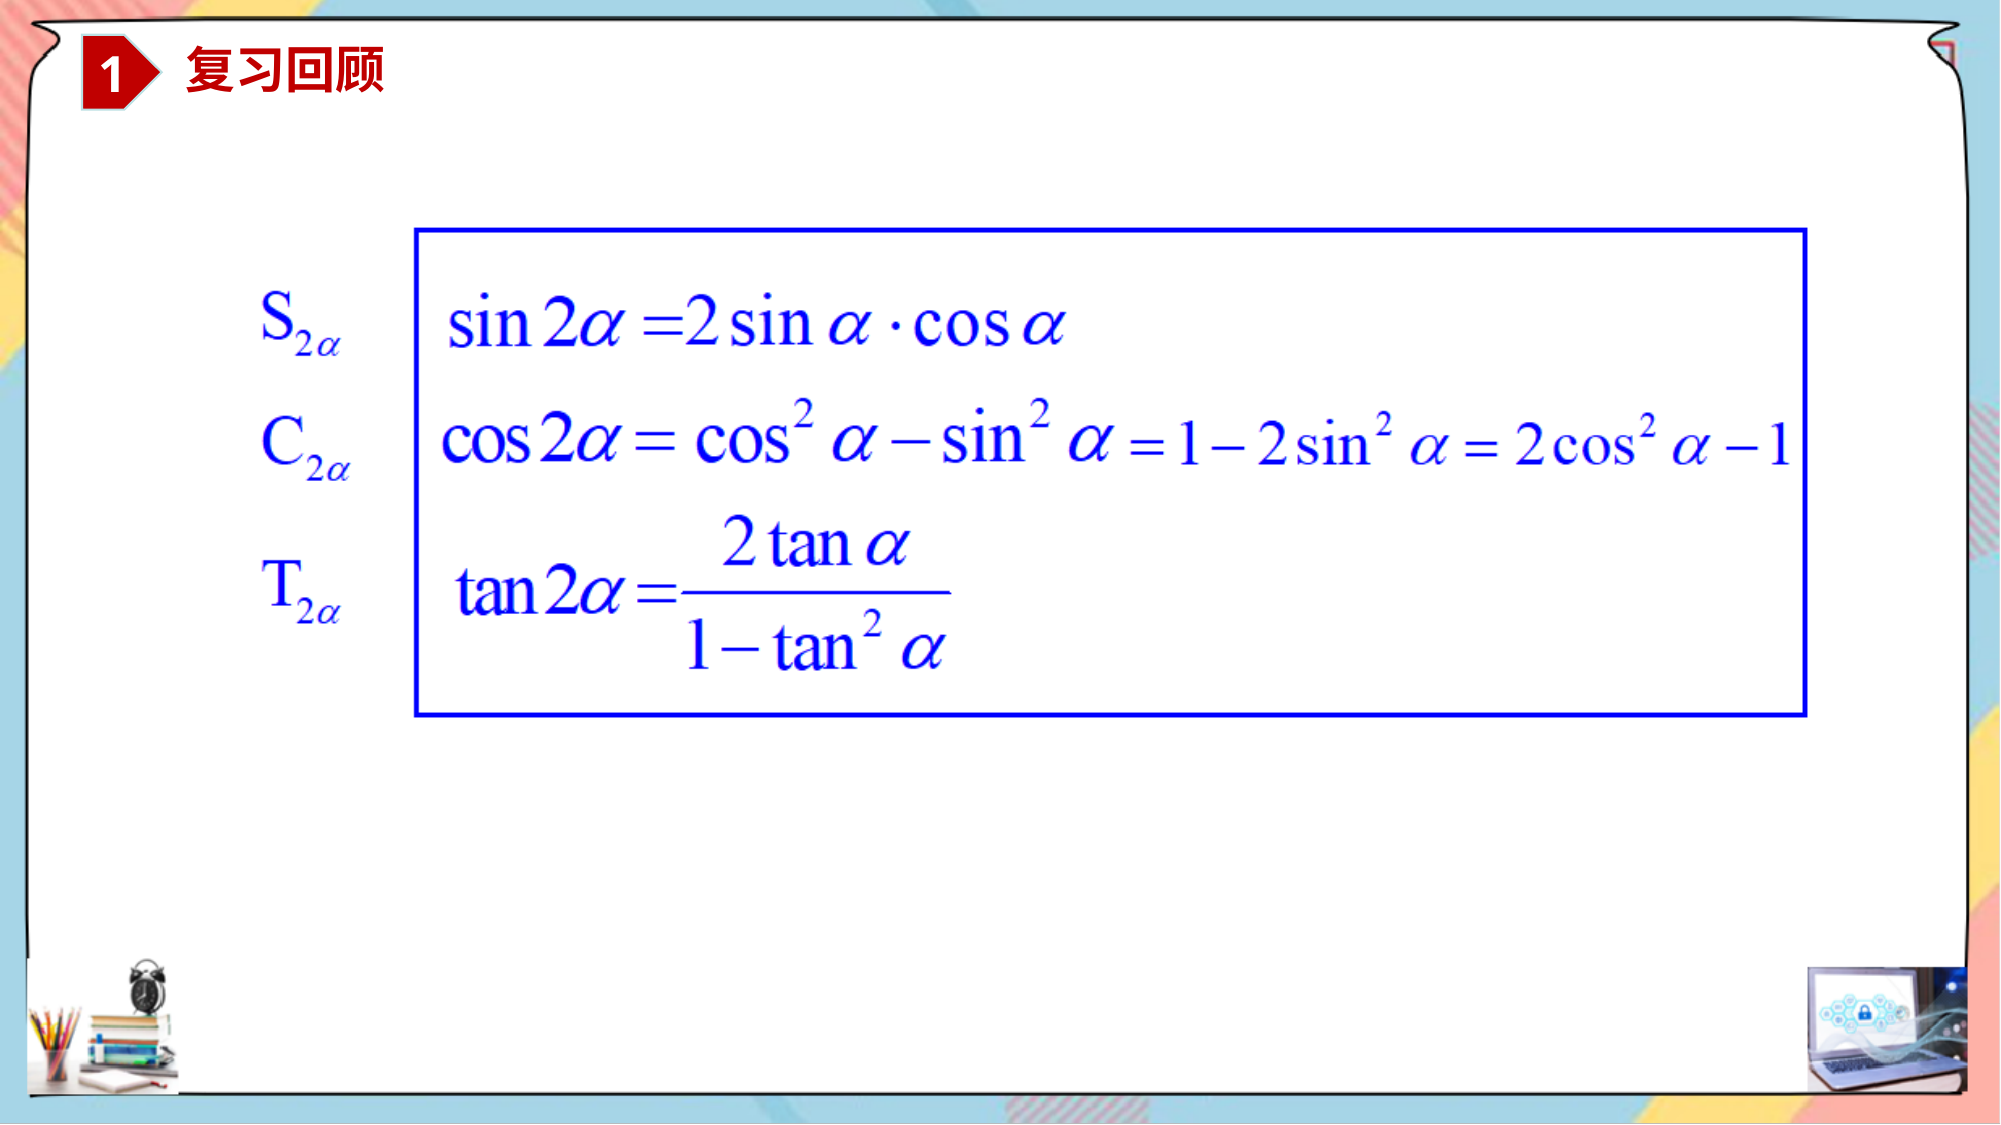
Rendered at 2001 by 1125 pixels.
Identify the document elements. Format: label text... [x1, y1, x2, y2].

picture [0, 0, 2001, 1125]
text_box 1 [82, 34, 162, 110]
text_box 复习回顾 [162, 38, 796, 99]
